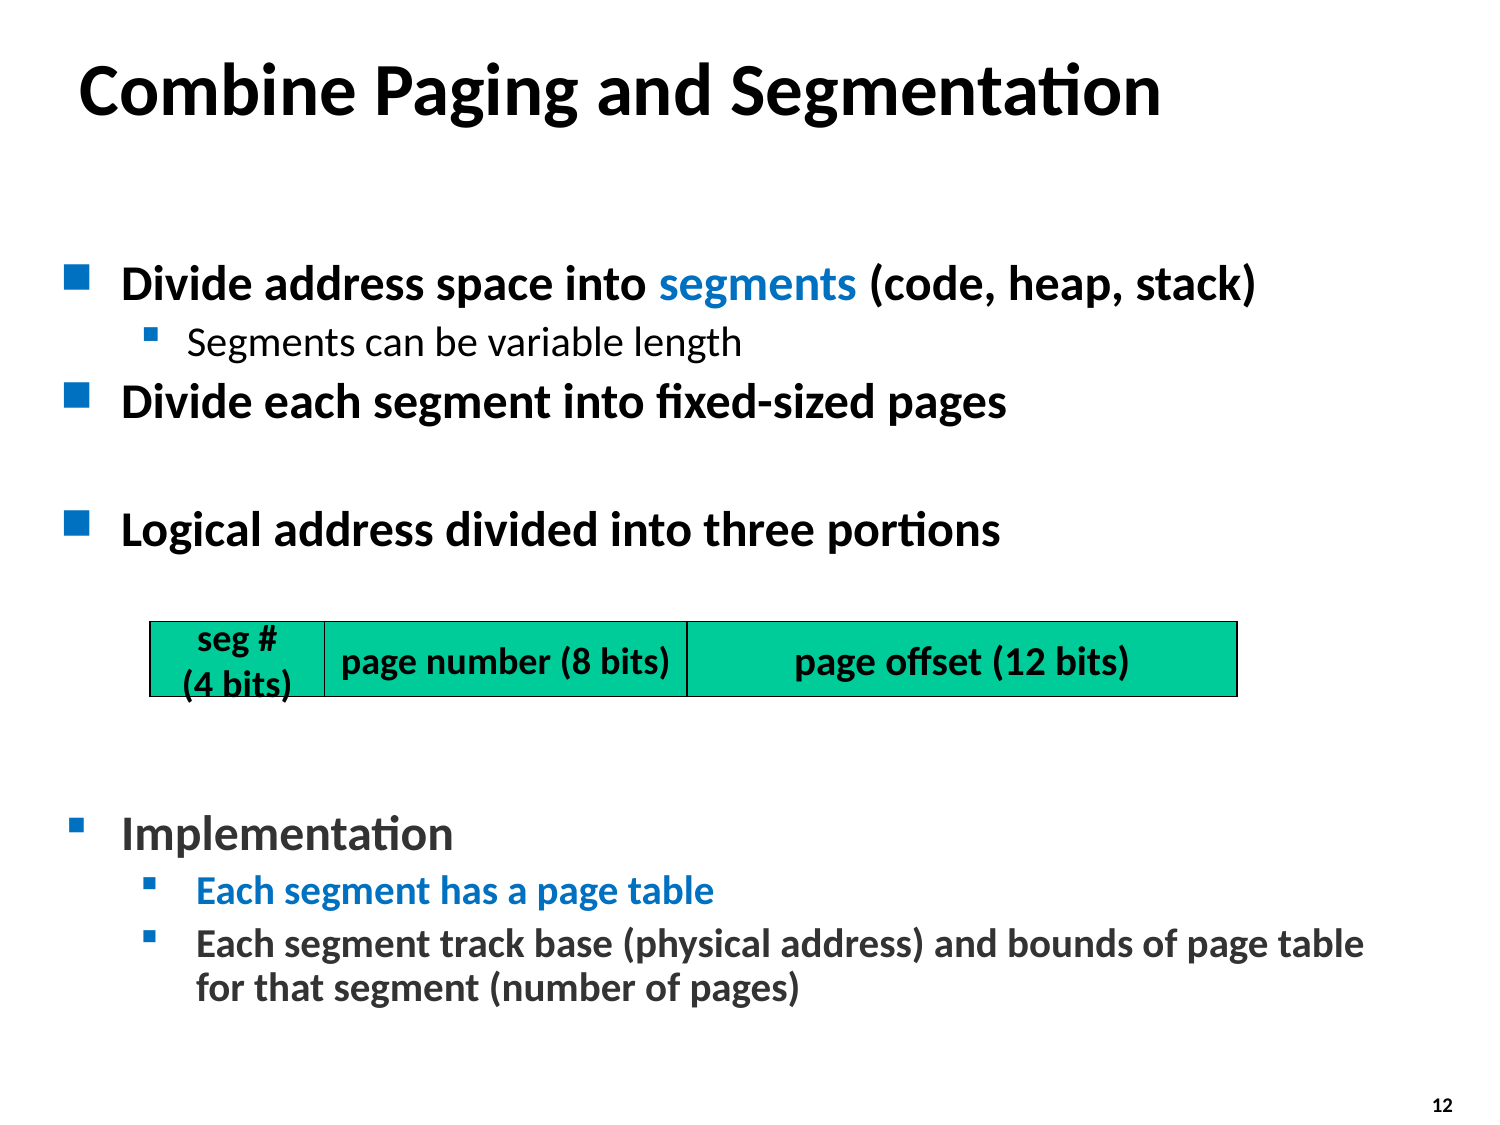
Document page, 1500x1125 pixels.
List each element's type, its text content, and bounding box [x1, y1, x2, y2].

text_box page offset (12 bits) [688, 621, 1238, 697]
text_box seg # (4 bits) [149, 621, 325, 697]
list Divide address space into segments (code, heap, stack) Segments can be variable length Divide each segment into fixed-sized pages Logical address divided into three portions [49, 249, 1438, 651]
text_box Implementation Each segment has a page table Each segment track base (physical address) and bounds of page table for that segment (number of pages) [50, 799, 1438, 1088]
title Combine Paging and Segmentation [64, 23, 1311, 149]
text_box page number (8 bits) [325, 621, 688, 697]
